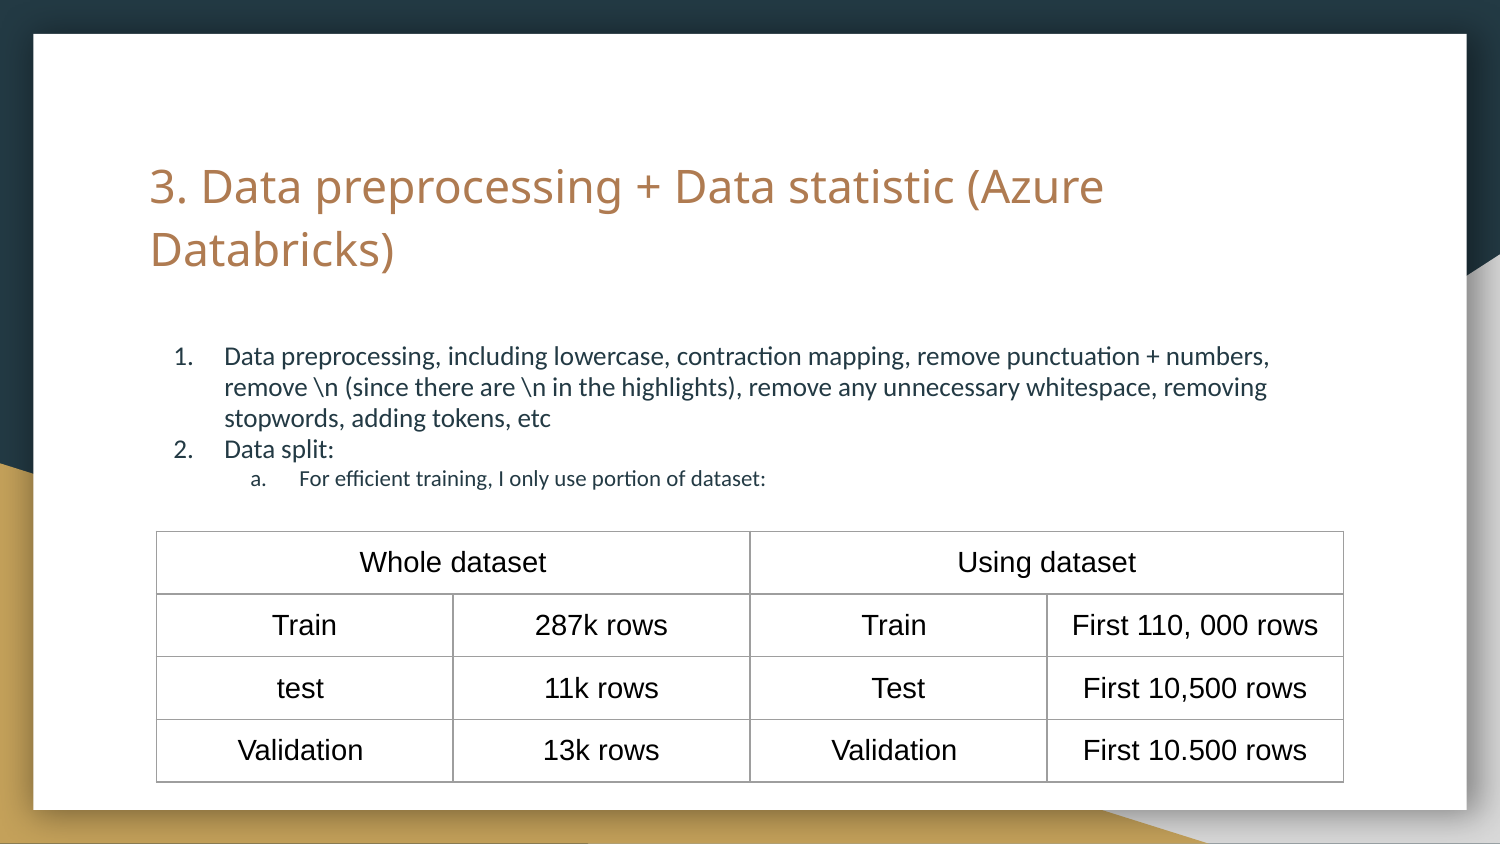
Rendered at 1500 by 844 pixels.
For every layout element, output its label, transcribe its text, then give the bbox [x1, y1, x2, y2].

table_cell Train [157, 595, 452, 656]
table_cell First 10,500 rows [1048, 657, 1343, 719]
table_header Using dataset [751, 532, 1343, 593]
table_cell Validation [751, 720, 1046, 781]
table_cell Train [751, 595, 1046, 656]
list Data preprocessing, including lowercase, contraction mapping, remove punctuation + numbers, remove \n (since there are \n in the highlights), remove any unnecessary whitespace, removing stopwords, adding tokens, etc Data split: For efficient training, I only use portion of dataset: [134, 326, 1366, 729]
table_cell 287k rows [454, 595, 749, 656]
table_cell test [157, 657, 452, 719]
table_cell Validation [157, 720, 452, 781]
table_cell First 110, 000 rows [1048, 595, 1343, 656]
table_cell First 10.500 rows [1048, 720, 1343, 781]
table_cell Test [751, 657, 1046, 719]
title 3. Data preprocessing + Data statistic (Azure Databricks) [134, 138, 1366, 296]
table_header Whole dataset [157, 532, 749, 593]
table_cell 13k rows [454, 720, 749, 781]
table_cell 11k rows [454, 657, 749, 719]
